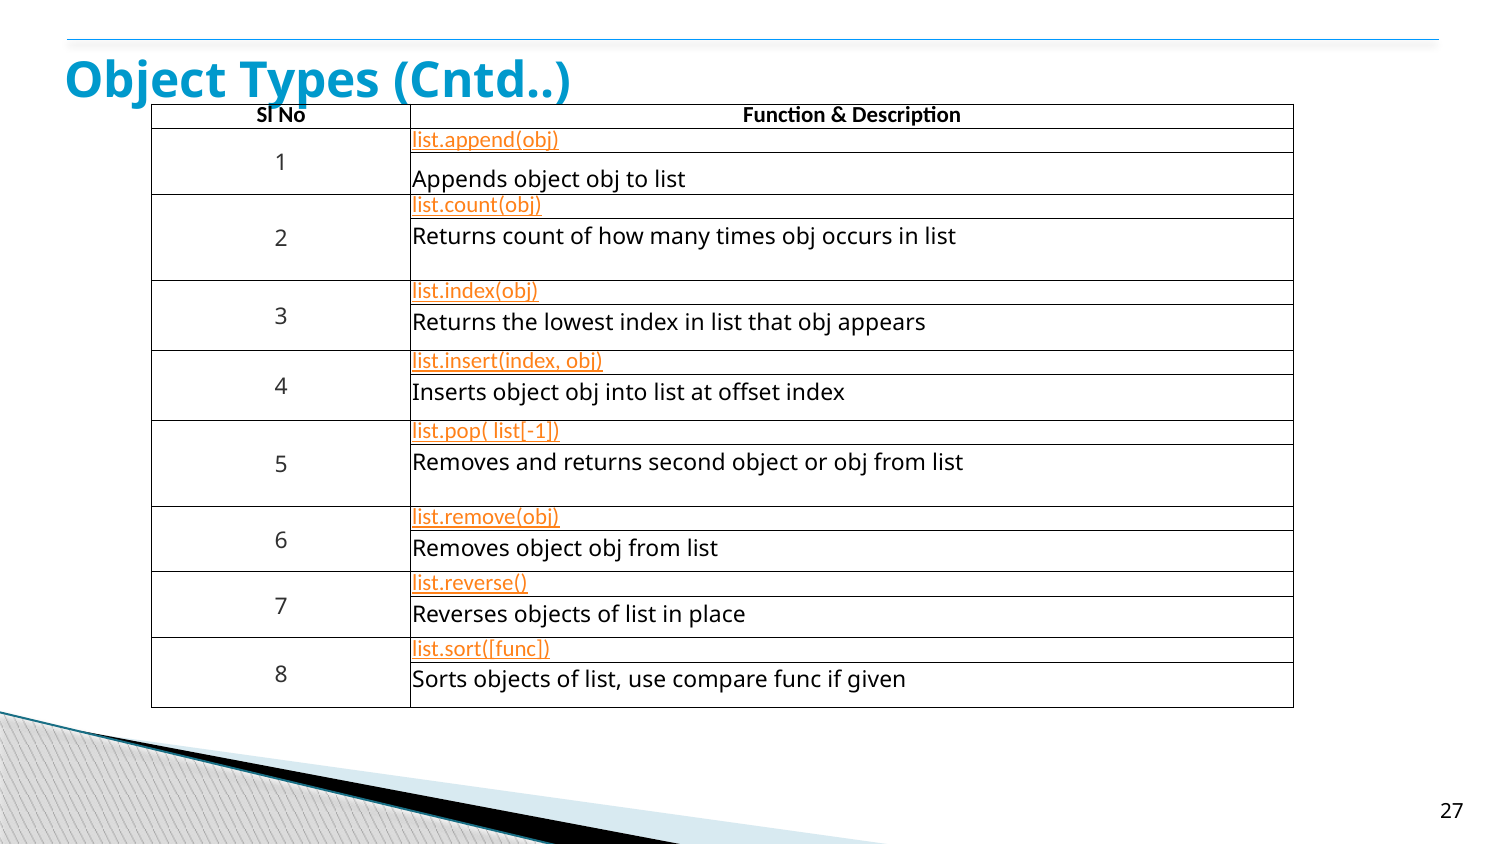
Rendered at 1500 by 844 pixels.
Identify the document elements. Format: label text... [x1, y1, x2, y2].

table_header Function & Description [411, 105, 1293, 128]
table_cell list.index(obj) [411, 281, 1293, 304]
table_cell Returns the lowest index in list that obj appears [411, 305, 1293, 350]
table_cell 8 [152, 638, 410, 707]
table_cell list.sort([func]) [411, 638, 1293, 662]
table_cell list.append(obj) [411, 129, 1293, 152]
table_cell Returns count of how many times obj occurs in list [411, 219, 1293, 280]
table_cell Reverses objects of list in place [411, 597, 1293, 637]
table_cell Inserts object obj into list at offset index [411, 375, 1293, 420]
table_cell 5 [152, 421, 410, 506]
table_cell list.reverse() [411, 572, 1293, 596]
table_cell 1 [152, 129, 410, 194]
table_header Sl No [152, 105, 410, 128]
slide_number 27 [1418, 788, 1479, 834]
table_cell list.remove(obj) [411, 507, 1293, 530]
table_cell 4 [152, 351, 410, 420]
table_cell 7 [152, 572, 410, 637]
table_cell Removes and returns second object or obj from list [411, 445, 1293, 506]
table_cell list.count(obj) [411, 195, 1293, 218]
table_cell Appends object obj to list [411, 153, 1293, 194]
title Object Types (Cntd..) [49, 40, 1439, 116]
table_cell Sorts objects of list, use compare func if given [411, 663, 1293, 707]
table_cell 3 [152, 281, 410, 350]
table_cell 6 [152, 507, 410, 571]
table_cell list.insert(index, obj) [411, 351, 1293, 374]
table_cell list.pop( list[-1]) [411, 421, 1293, 444]
table_cell Removes object obj from list [411, 531, 1293, 571]
table_cell 2 [152, 195, 410, 280]
